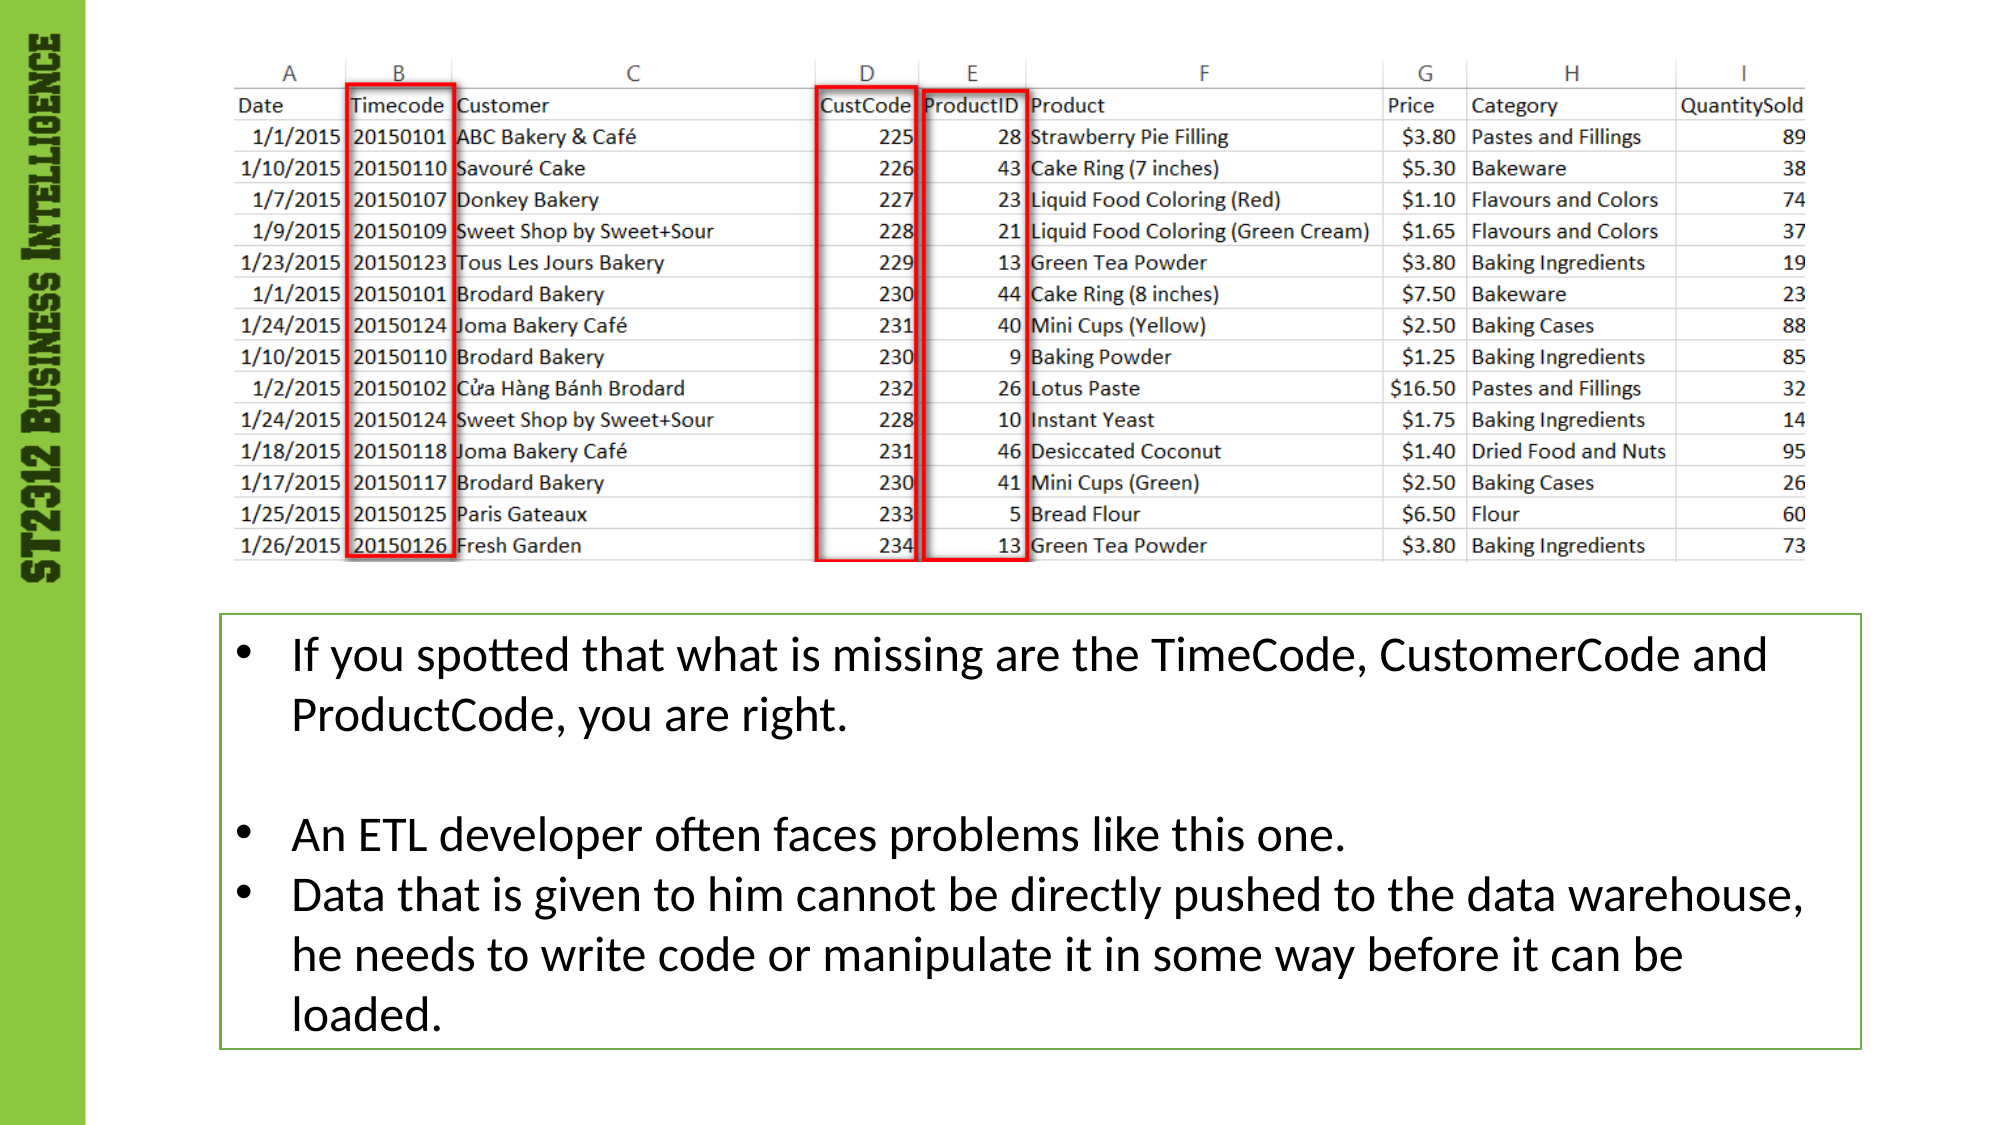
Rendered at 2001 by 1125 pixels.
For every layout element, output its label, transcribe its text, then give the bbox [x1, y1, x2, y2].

picture [0, 0, 2001, 1125]
text_box If you spotted that what is missing are the TimeCode, CustomerCode and ProductCode, you are right. An ETL developer often faces problems like this one. Data that is given to him cannot be directly pushed to the data warehouse, he needs to write code or manipulate it in some way before it can be loaded. [219, 613, 1862, 1050]
